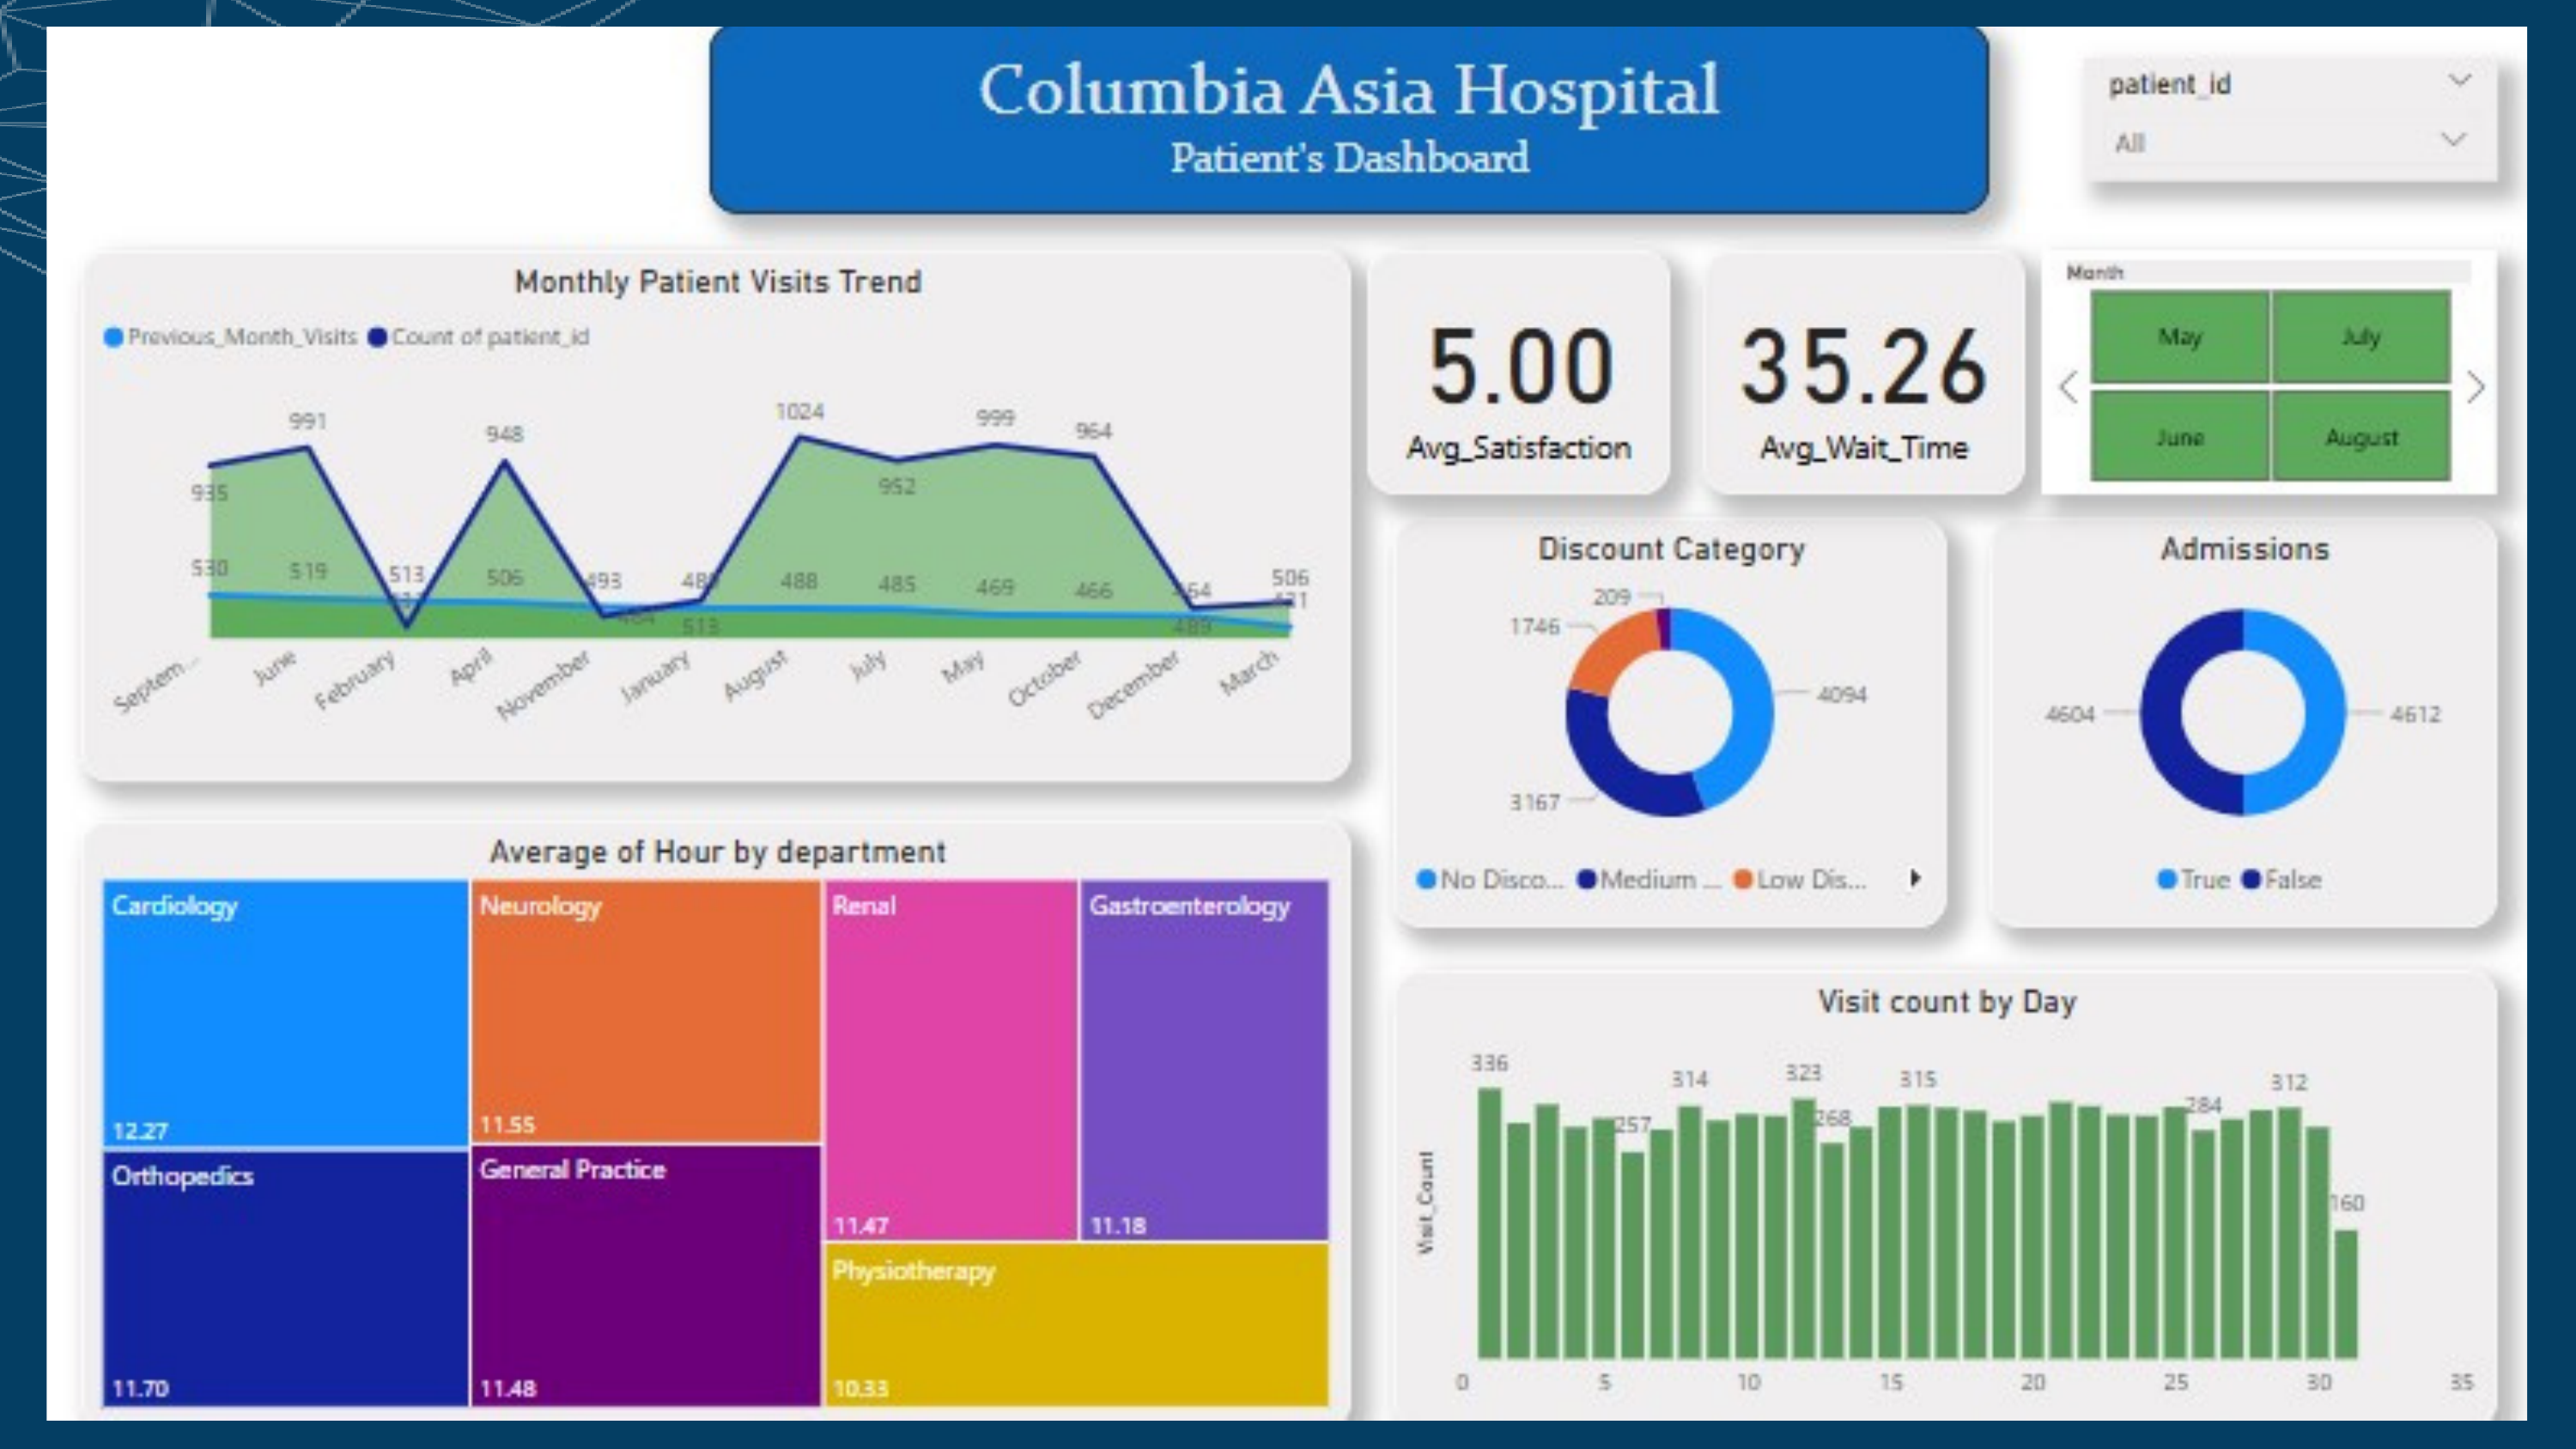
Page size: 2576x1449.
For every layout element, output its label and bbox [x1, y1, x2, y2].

text_box [0, 0, 724, 280]
text_box [46, 27, 2528, 1421]
